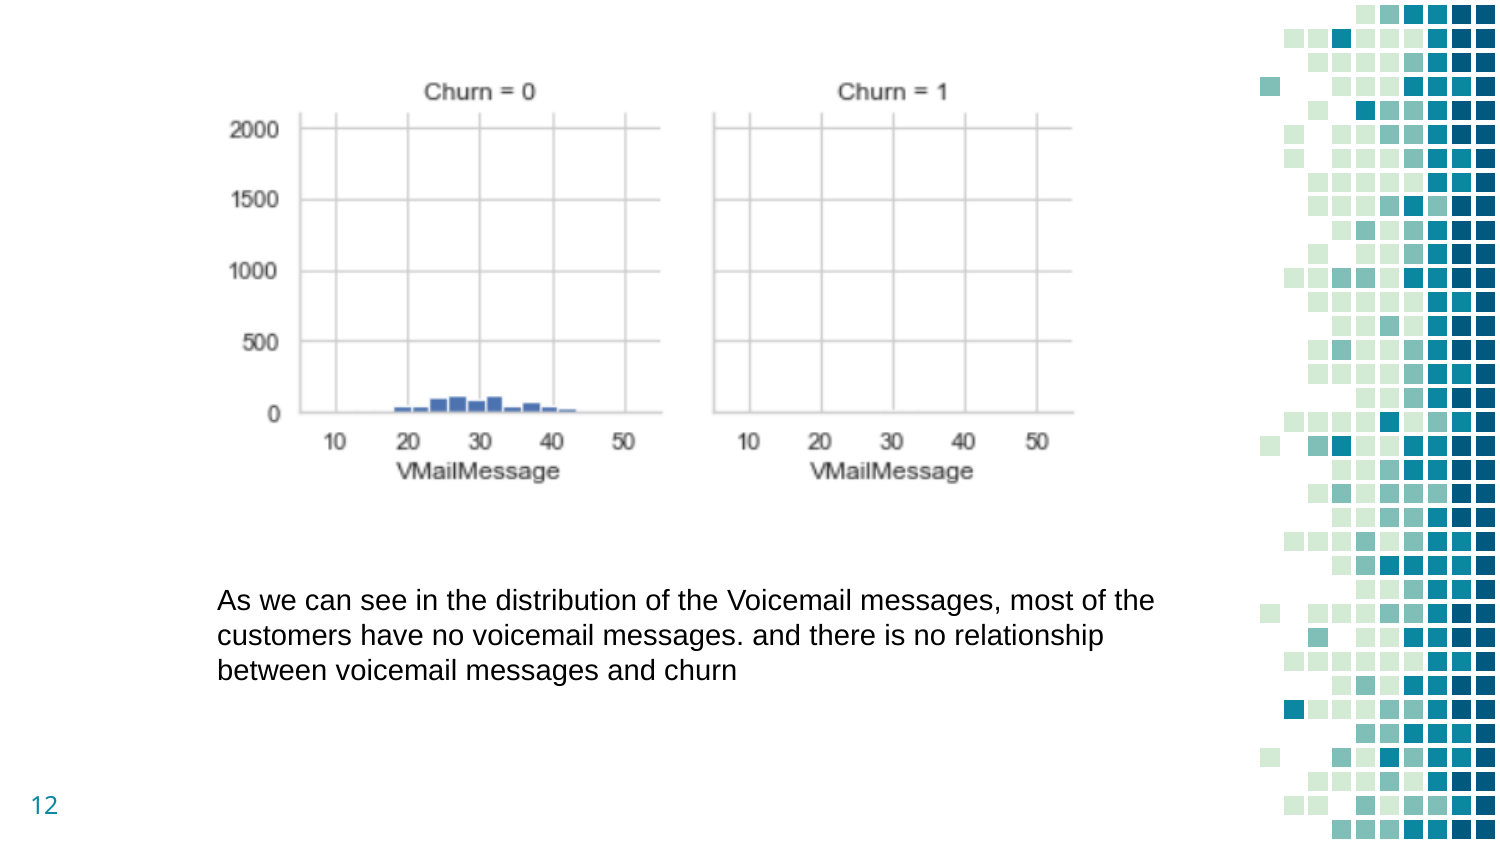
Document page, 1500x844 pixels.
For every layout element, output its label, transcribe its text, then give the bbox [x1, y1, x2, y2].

text_box As we can see in the distribution of the Voicemail messages, most of the customers have no voicemail messages. and there is no relationship between voicemail messages and churn [202, 573, 1215, 694]
slide_number 12 [15, 774, 105, 839]
picture [163, 55, 1160, 518]
